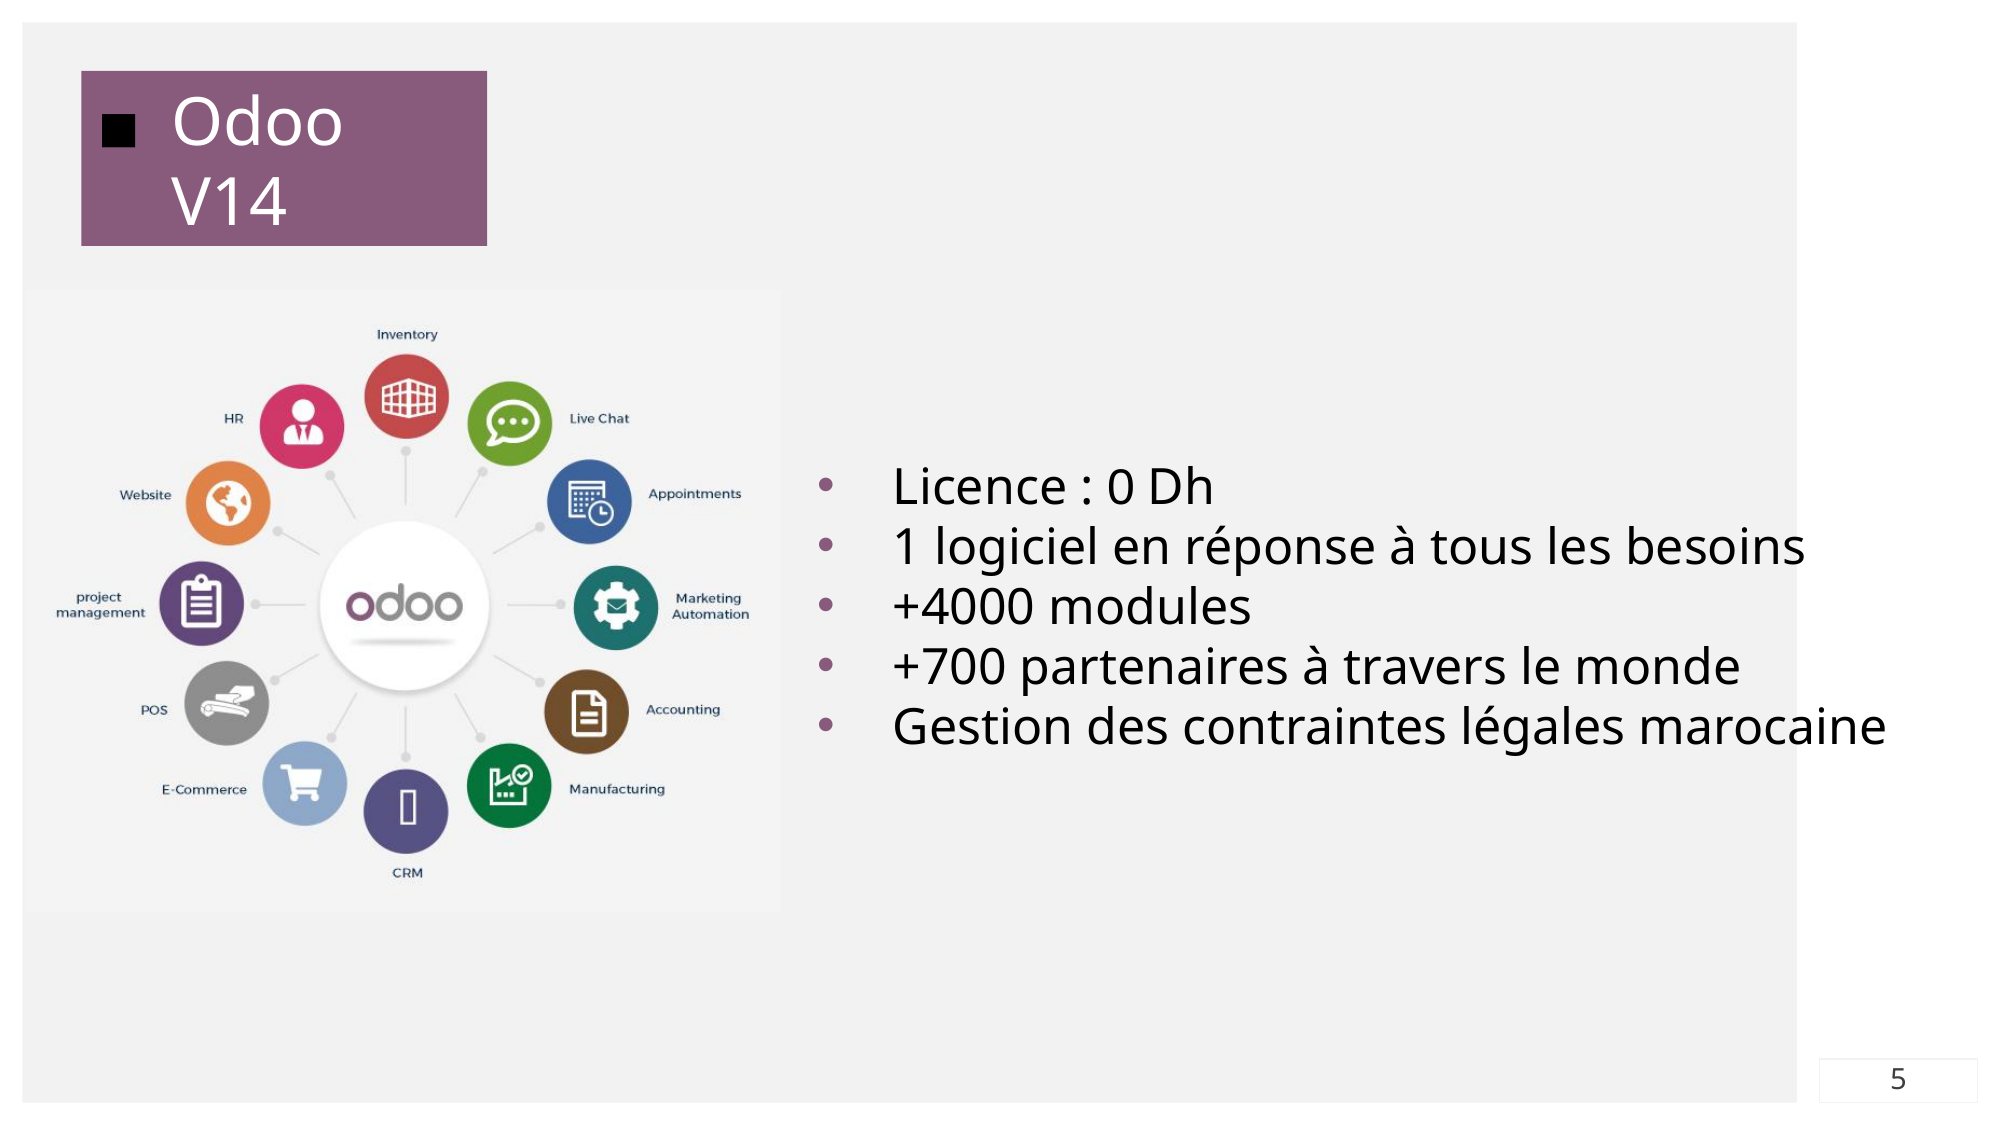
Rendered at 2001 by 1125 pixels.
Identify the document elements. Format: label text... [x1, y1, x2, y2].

picture [26, 290, 781, 913]
text_box Odoo V14 [81, 70, 488, 246]
slide_number ‹#› [1819, 1058, 1978, 1103]
text_box Licence : 0 Dh 1 logiciel en réponse à tous les besoins +4000 modules +700 partenaires à travers le monde Gestion des contraintes légales marocaine [802, 446, 2000, 877]
